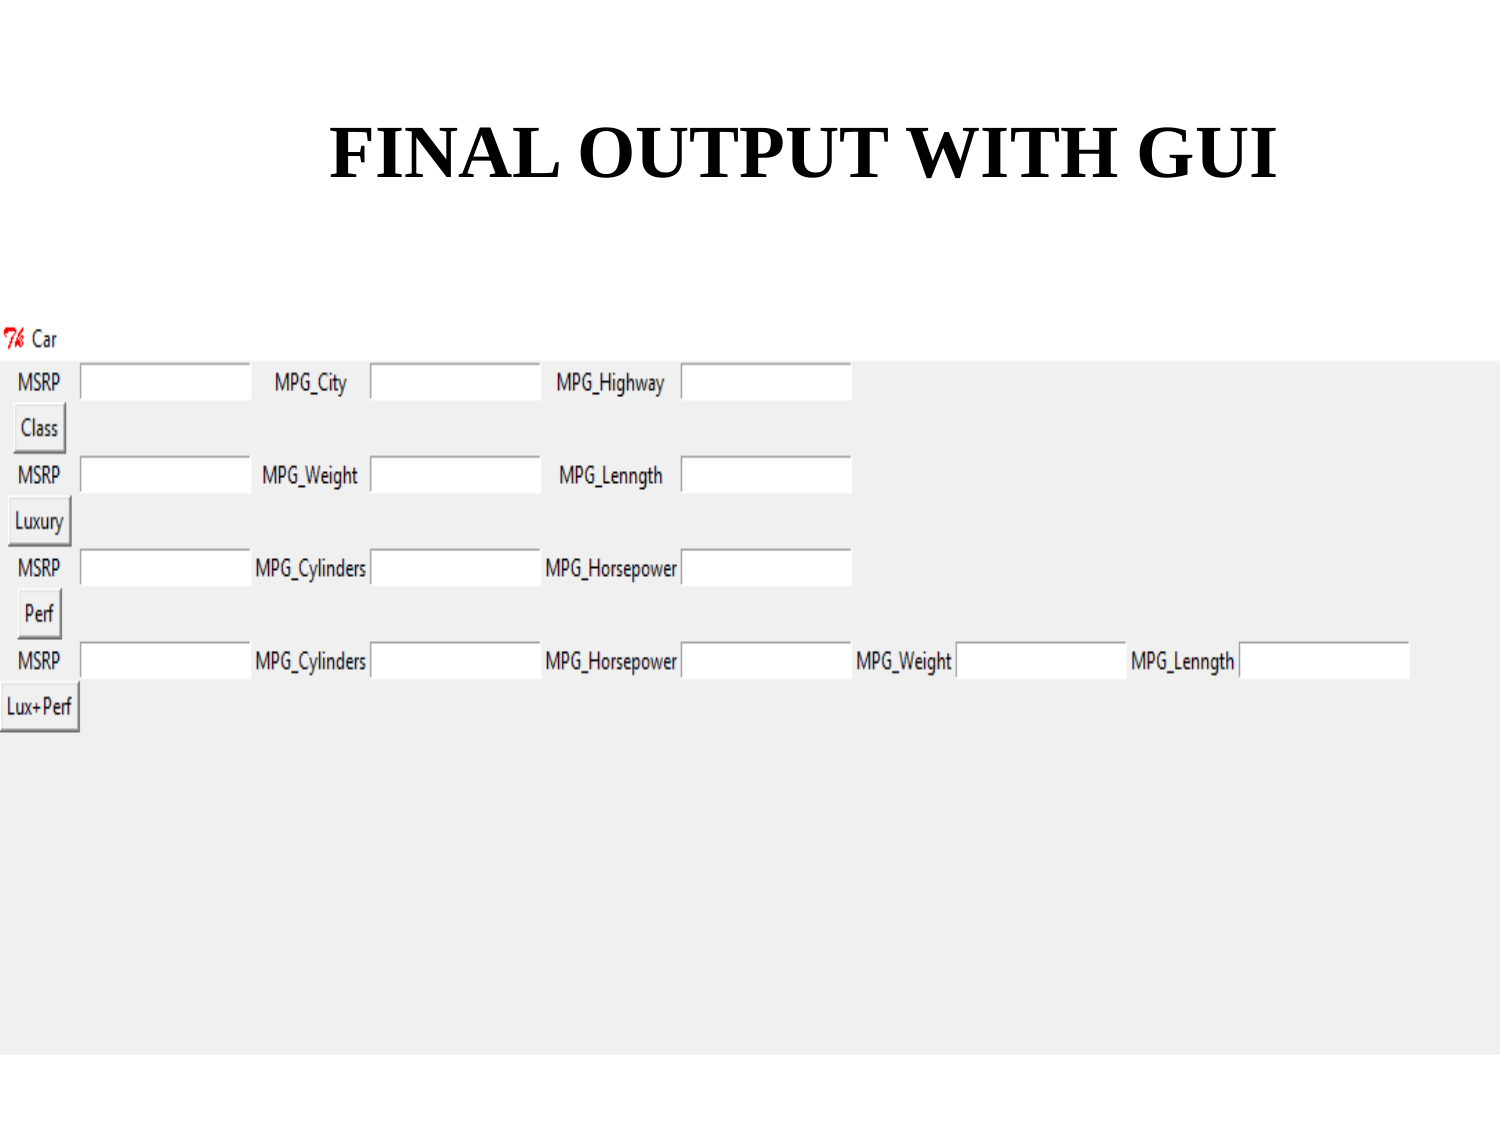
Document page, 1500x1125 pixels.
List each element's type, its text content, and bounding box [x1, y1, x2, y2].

picture [0, 316, 1500, 1055]
text_box FINAL OUTPUT WITH GUI [202, 87, 1407, 229]
